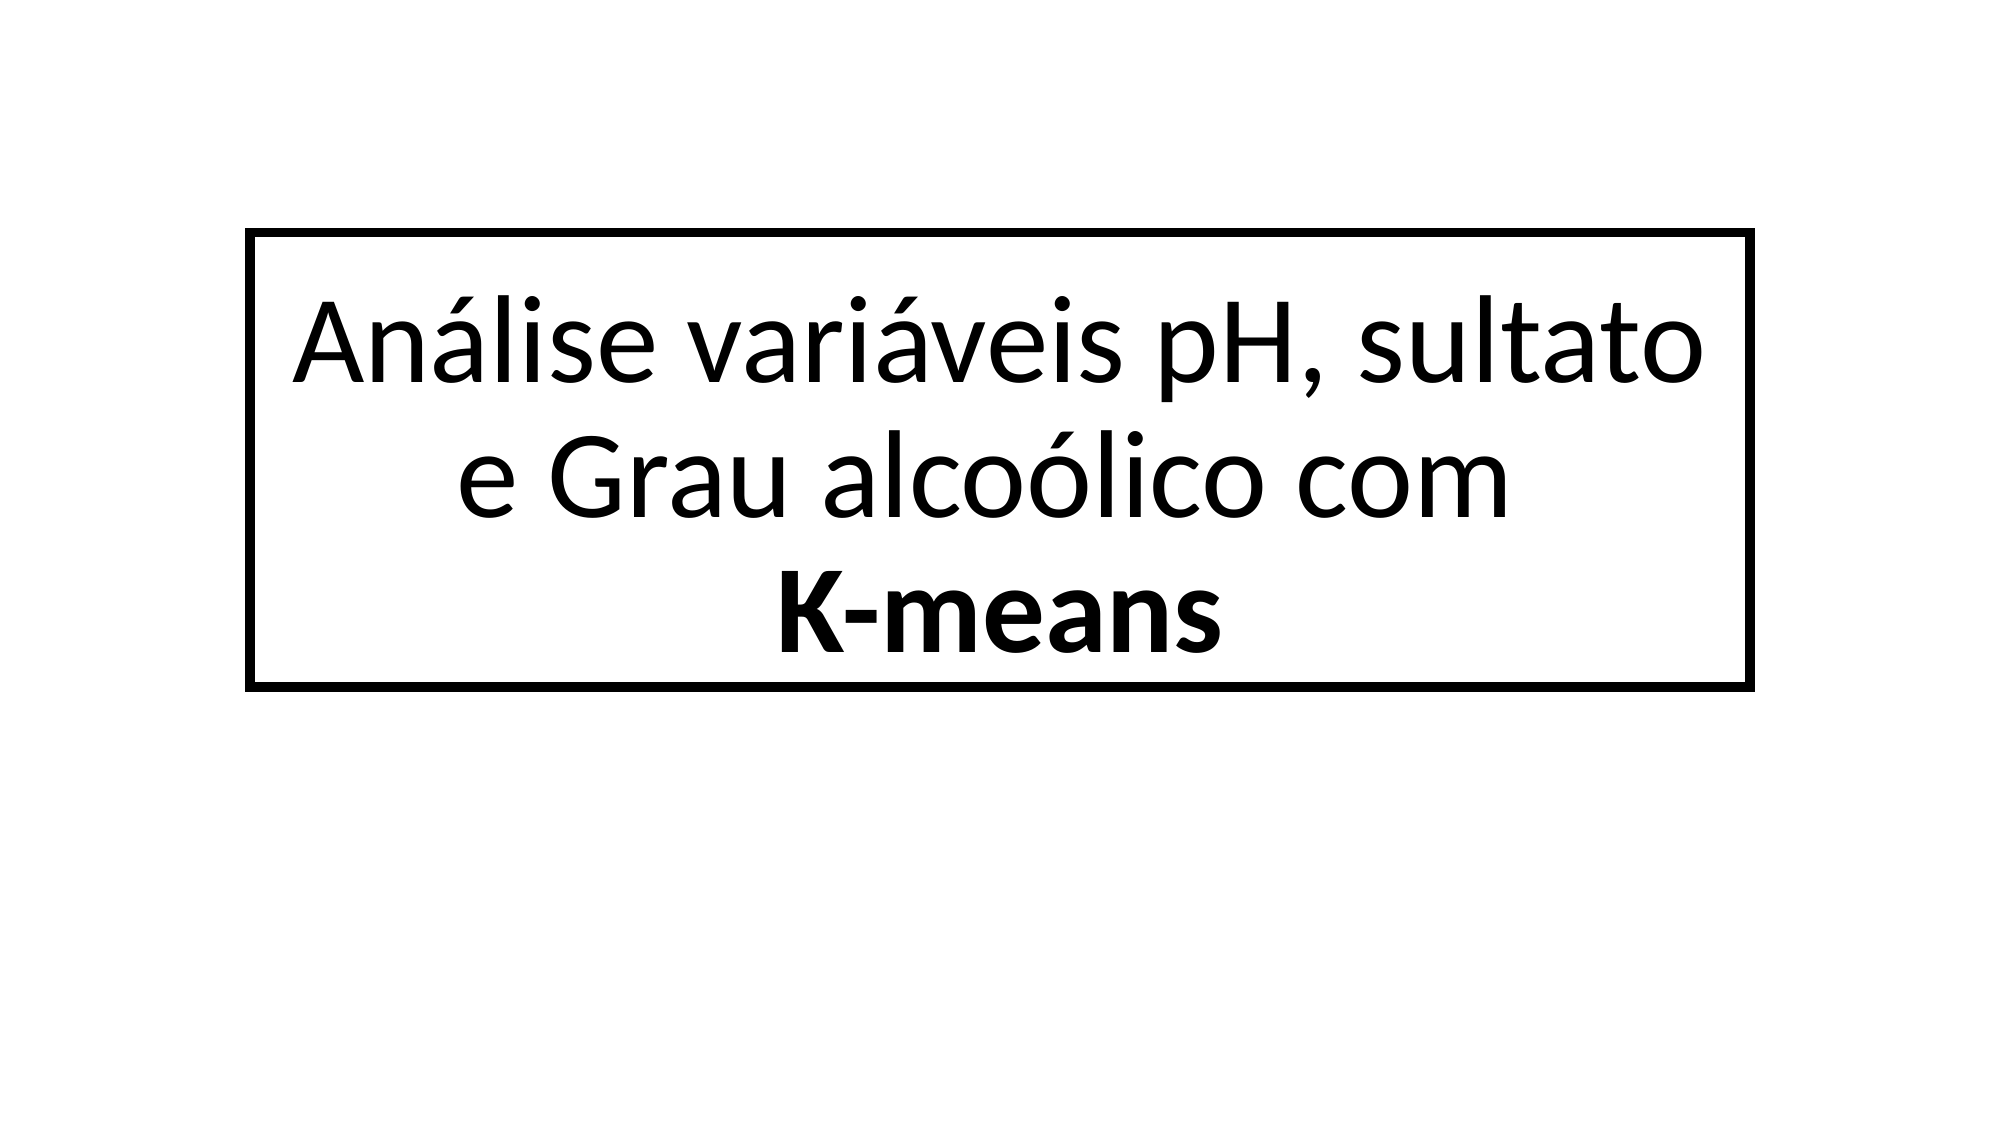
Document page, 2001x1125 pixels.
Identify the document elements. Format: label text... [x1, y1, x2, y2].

title Análise variáveis pH, sultato e Grau alcoólico com K-means [249, 232, 1751, 688]
